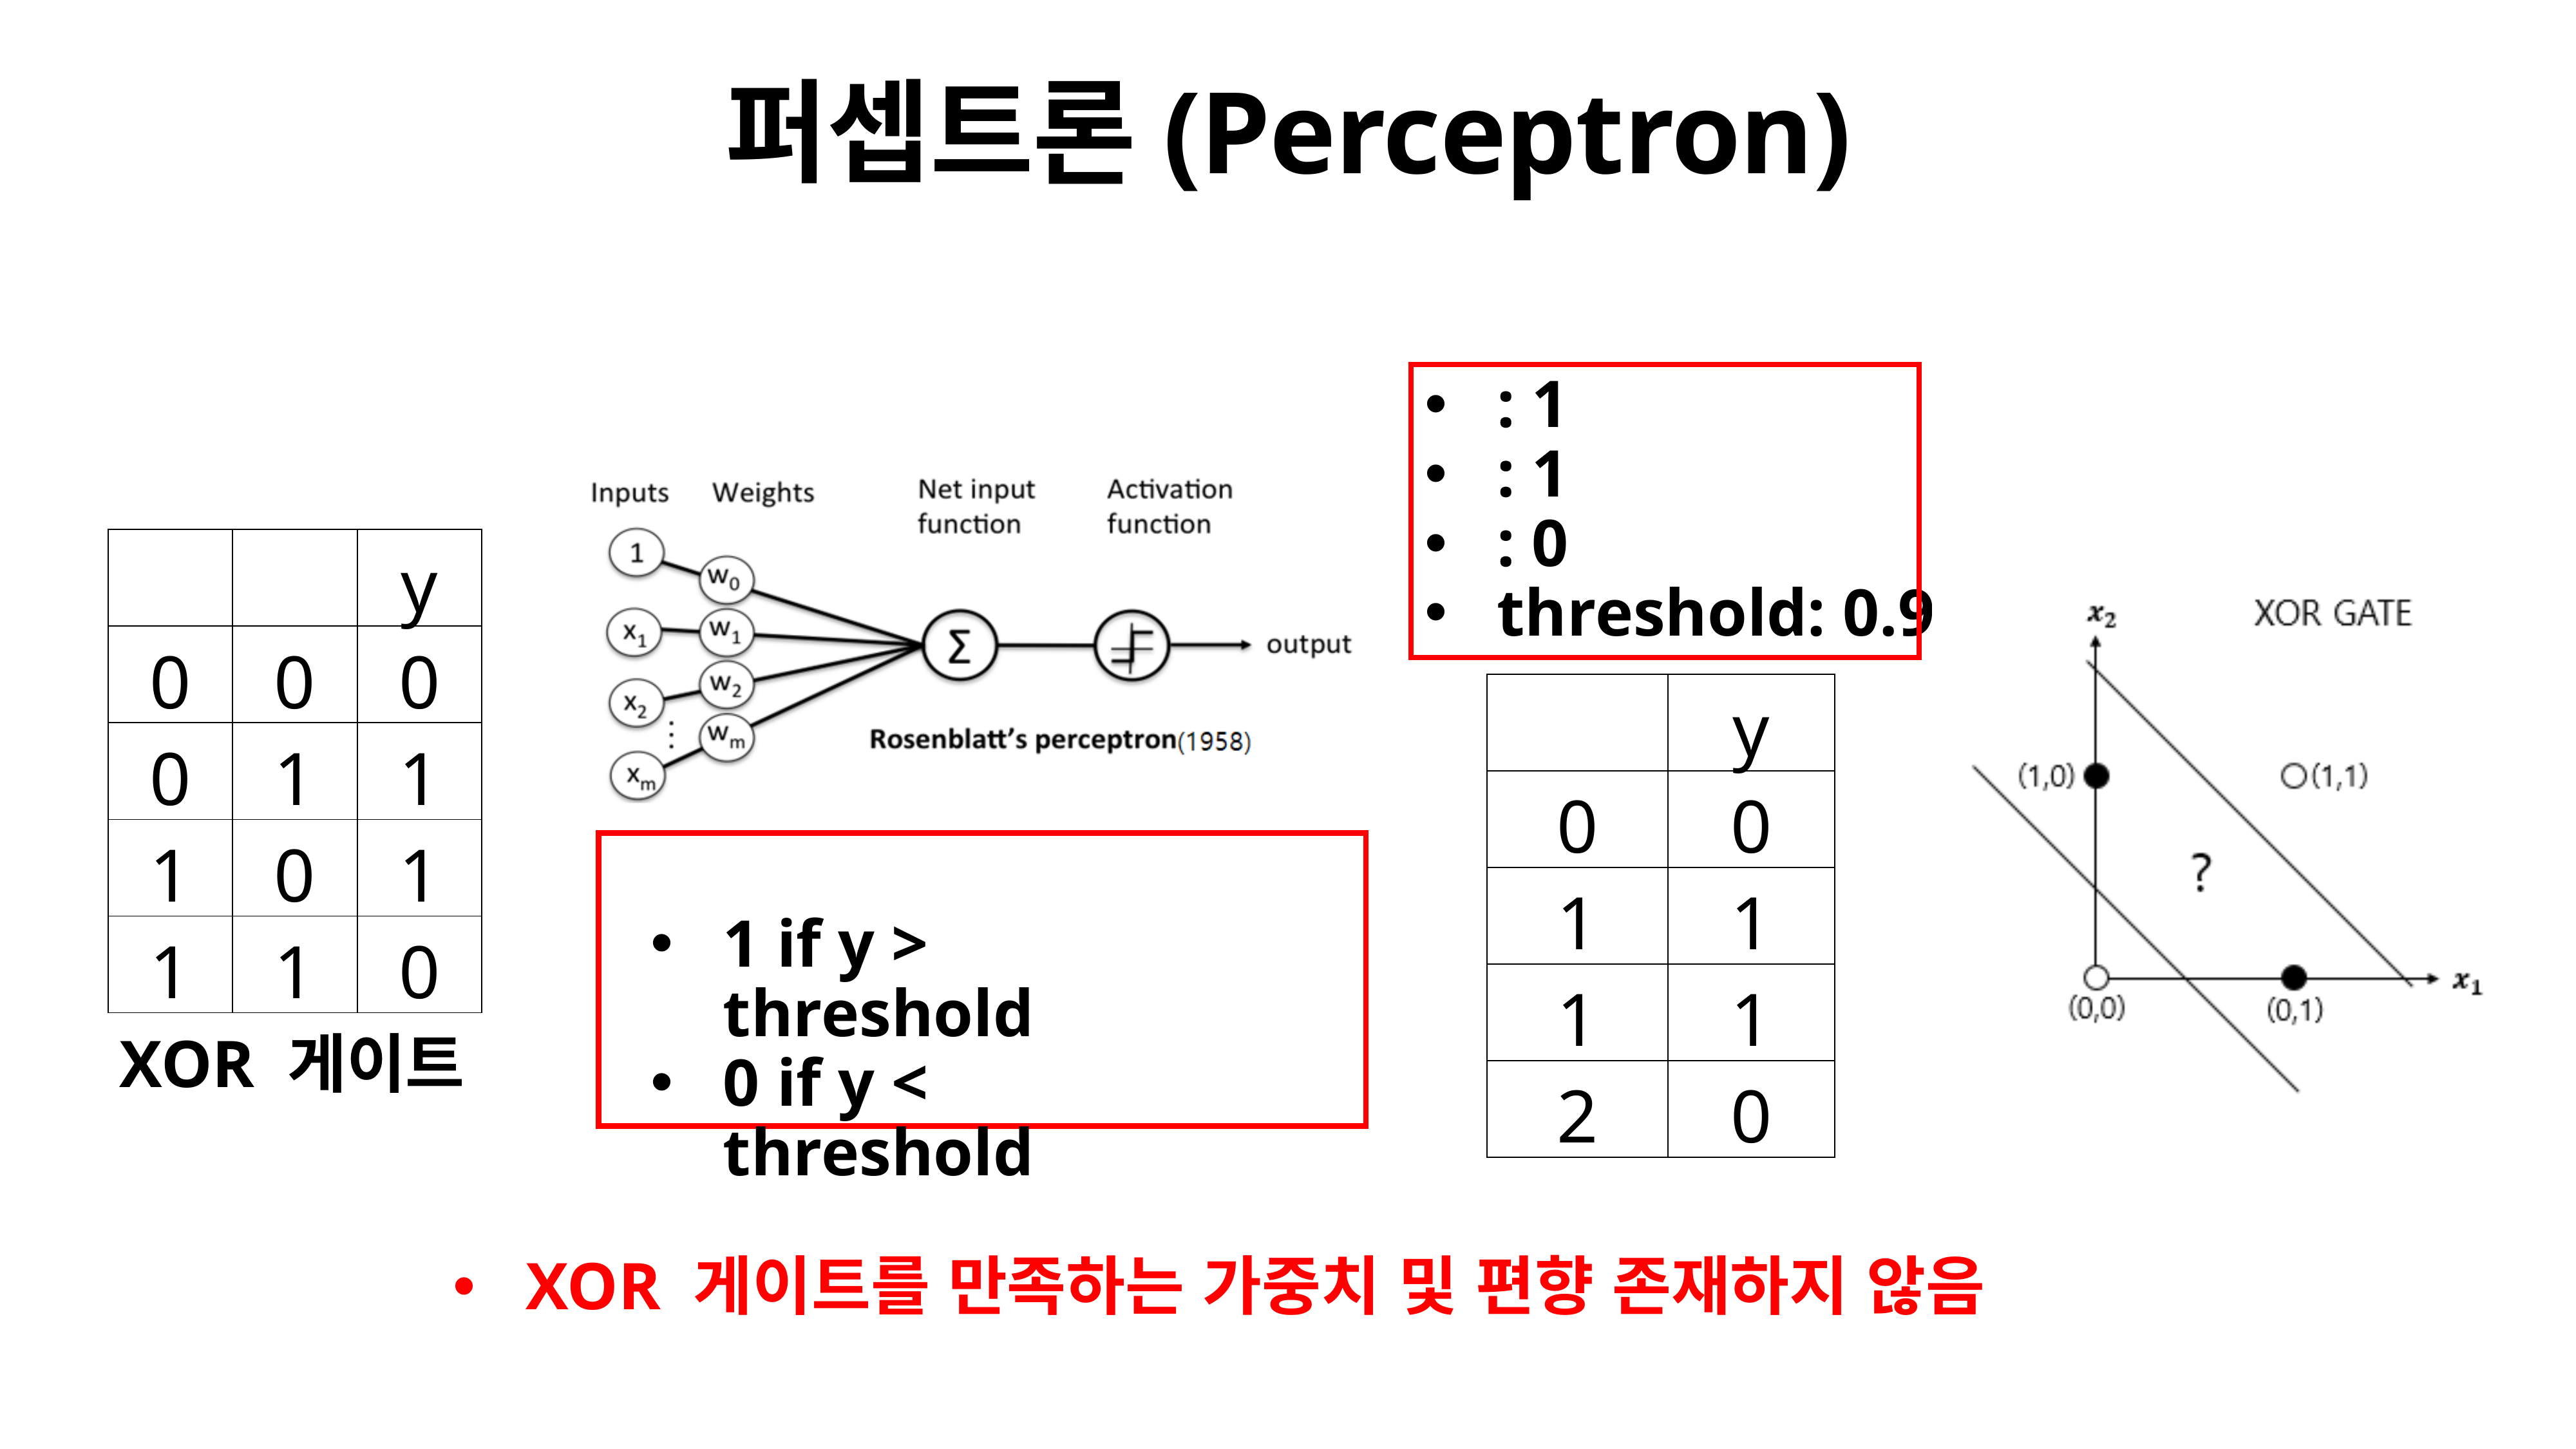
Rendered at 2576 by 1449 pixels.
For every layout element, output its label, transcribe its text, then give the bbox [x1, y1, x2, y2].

picture [551, 455, 1412, 816]
picture [1932, 565, 2518, 1112]
text_box 1 if y > threshold 0 if y < threshold [645, 906, 1233, 1195]
text_box XOR 게이트를 만족하는 가중치 및 편향 존재하지 않음 [448, 1249, 2128, 1329]
title 퍼셉트론(Perceptron) [128, 81, 2448, 265]
text_box XOR 게이트 [114, 1026, 476, 1107]
text_box [598, 833, 1366, 1126]
text_box [1411, 364, 1920, 658]
